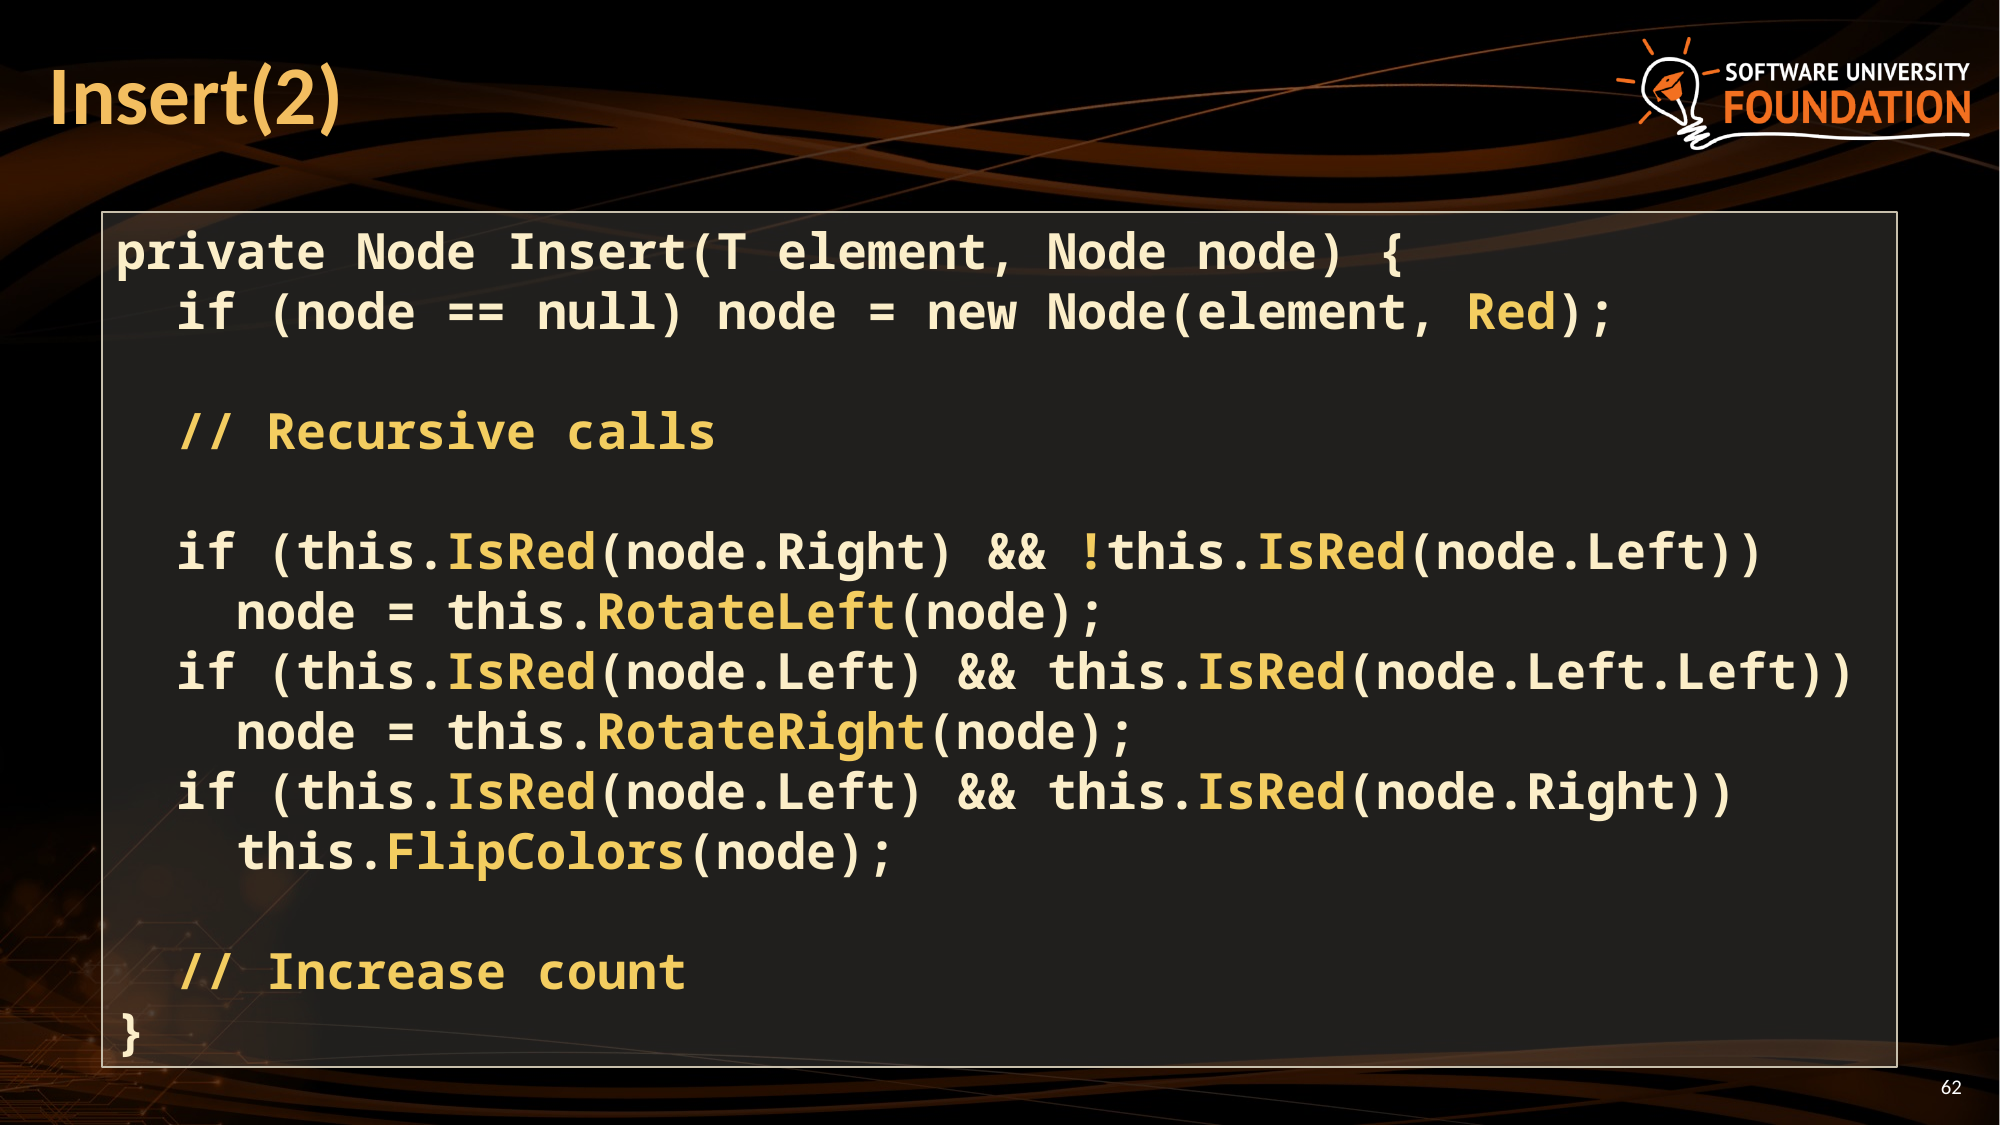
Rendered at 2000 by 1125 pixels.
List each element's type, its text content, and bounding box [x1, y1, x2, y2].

text_box private Node Insert(T element, Node node) { if (node == null) node = new Node(element, Red); // Recursive calls if (this.IsRed(node.Right) && !this.IsRed(node.Left)) node = this.RotateLeft(node); if (this.IsRed(node.Left) && this.IsRed(node.Left.Left)) node = this.RotateRight(node); if (this.IsRed(node.Left) && this.IsRed(node.Right)) this.FlipColors(node); // Increase count } [102, 212, 1898, 1068]
list [31, 188, 1968, 1103]
picture [0, 0, 2000, 1125]
title Insert(2) [30, 6, 1602, 189]
